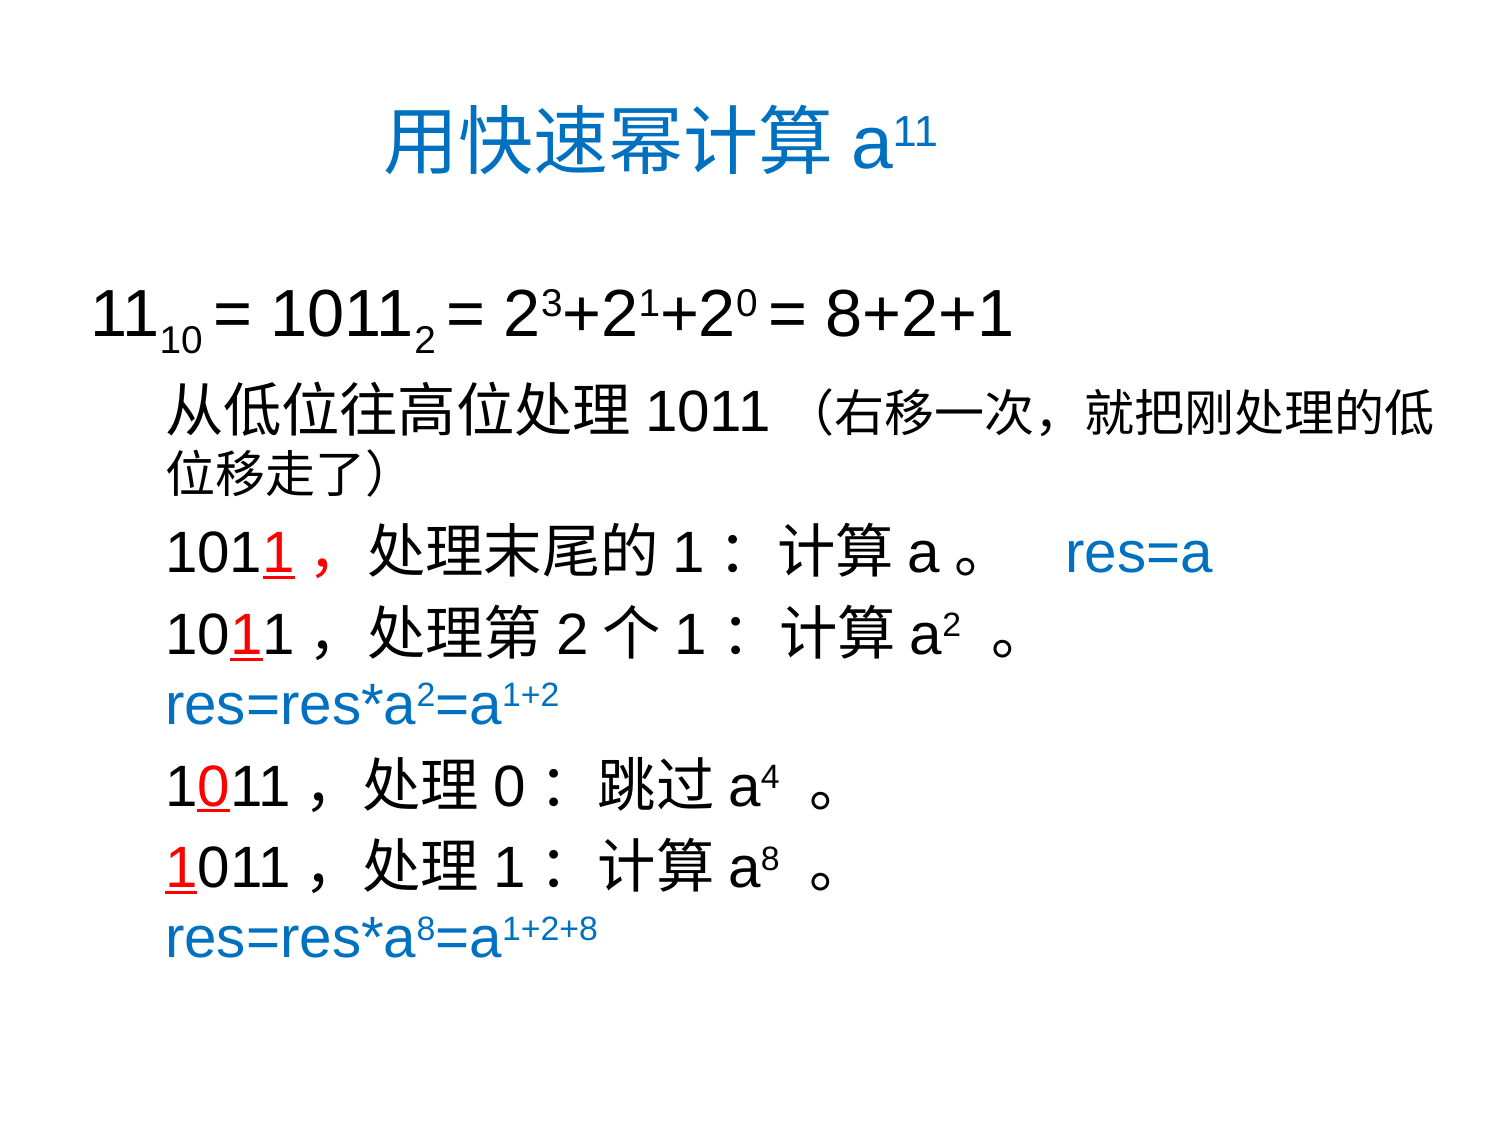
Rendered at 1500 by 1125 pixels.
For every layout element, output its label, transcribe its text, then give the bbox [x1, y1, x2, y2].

list 1110 = 10112 = 23+21+20 = 8+2+1 从低位往高位处理1011（右移一次，就把刚处理的低位移走了） 1011，处理末尾的1：计算a。 res=a 1011，处理第2个1：计算a2 。 res=res*a2=a1+2 1011，处理0：跳过a4 。 1011，处理1：计算a8 。 res=res*a8=a1+2+8 [75, 262, 1471, 1005]
title 用快速幂计算a11 [75, 45, 1247, 233]
